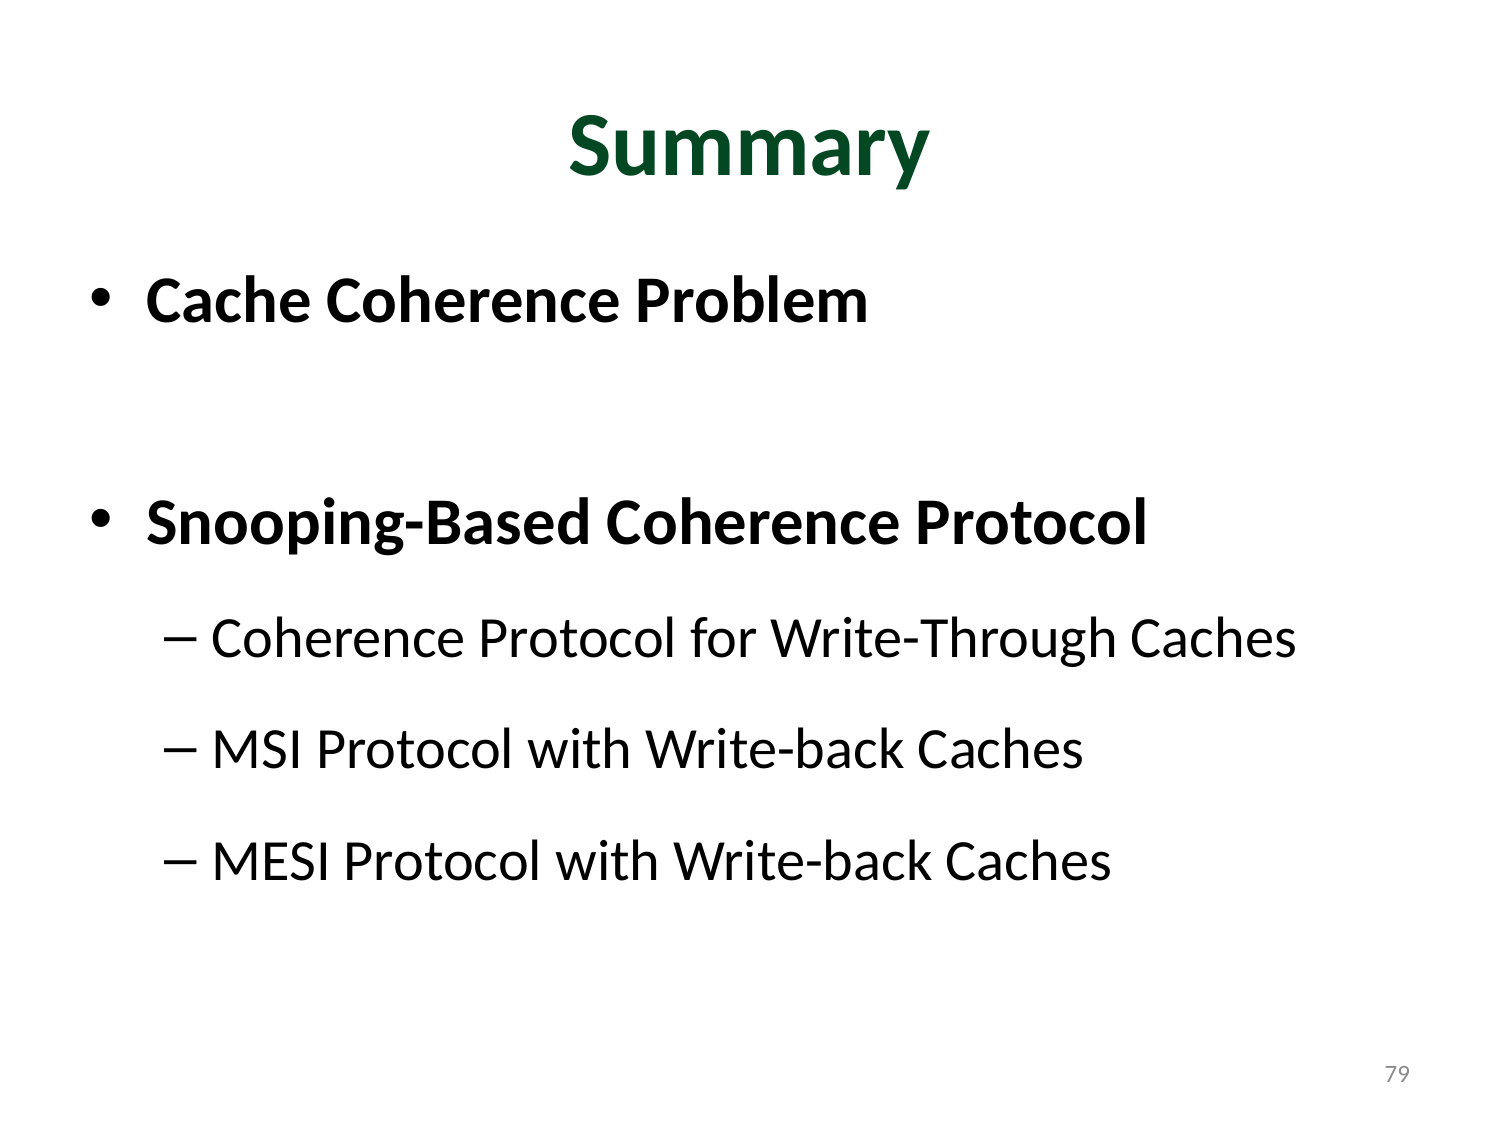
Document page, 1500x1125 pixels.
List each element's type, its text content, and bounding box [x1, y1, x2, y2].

title Summary [75, 45, 1425, 233]
slide_number 79 [1074, 1042, 1425, 1103]
list Cache Coherence Problem Snooping-Based Coherence Protocol Coherence Protocol for Write-Through Caches MSI Protocol with Write-back Caches MESI Protocol with Write-back Caches [74, 232, 1425, 1024]
